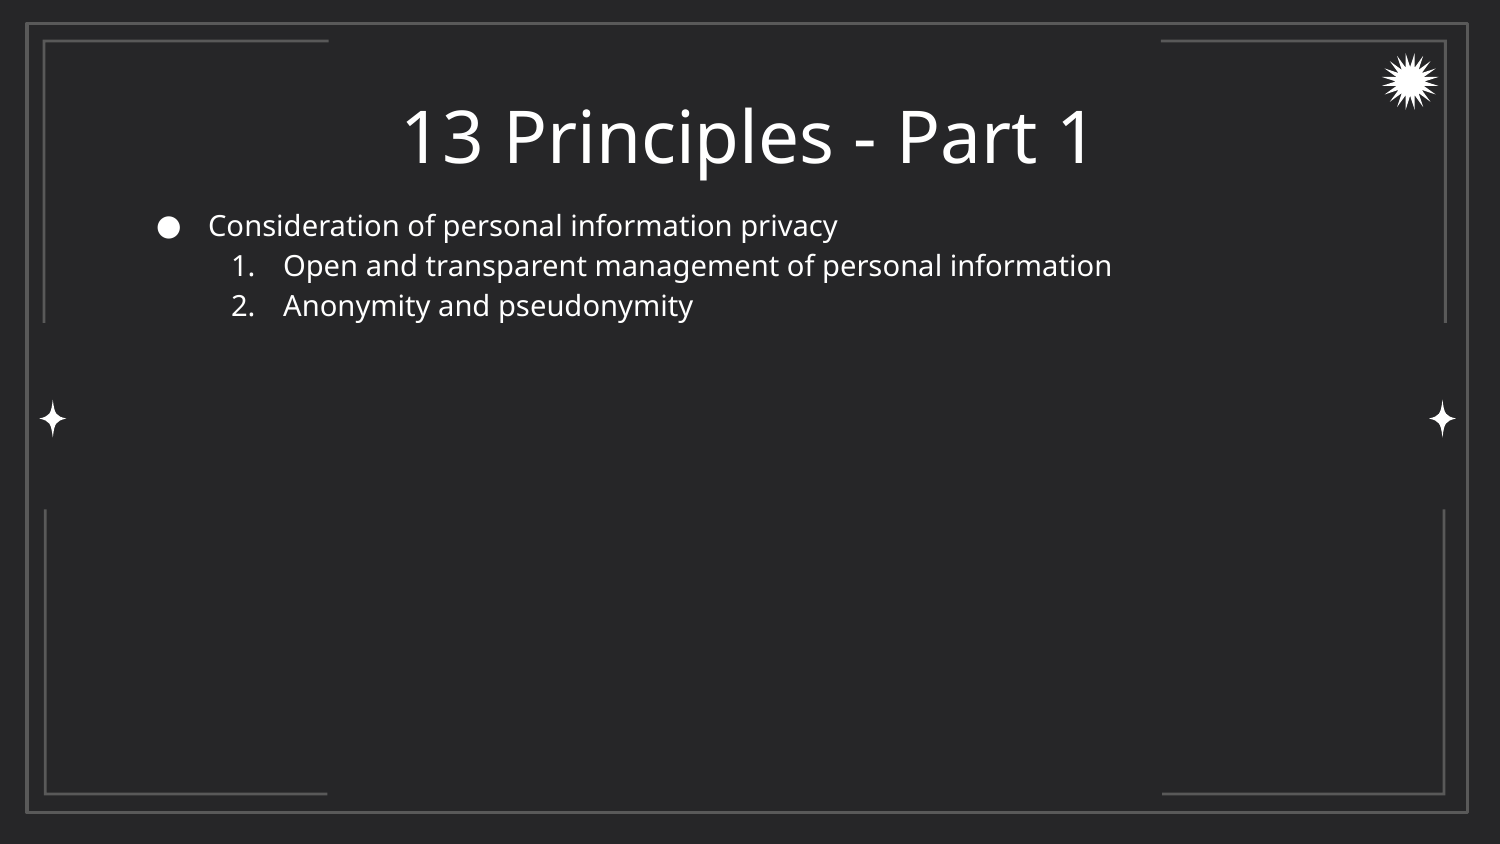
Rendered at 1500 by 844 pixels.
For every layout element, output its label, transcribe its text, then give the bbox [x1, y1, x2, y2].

list Consideration of personal information privacy Open and transparent management of personal information Anonymity and pseudonymity [118, 186, 1382, 766]
title 13 Principles - Part 1 [116, 85, 1383, 180]
